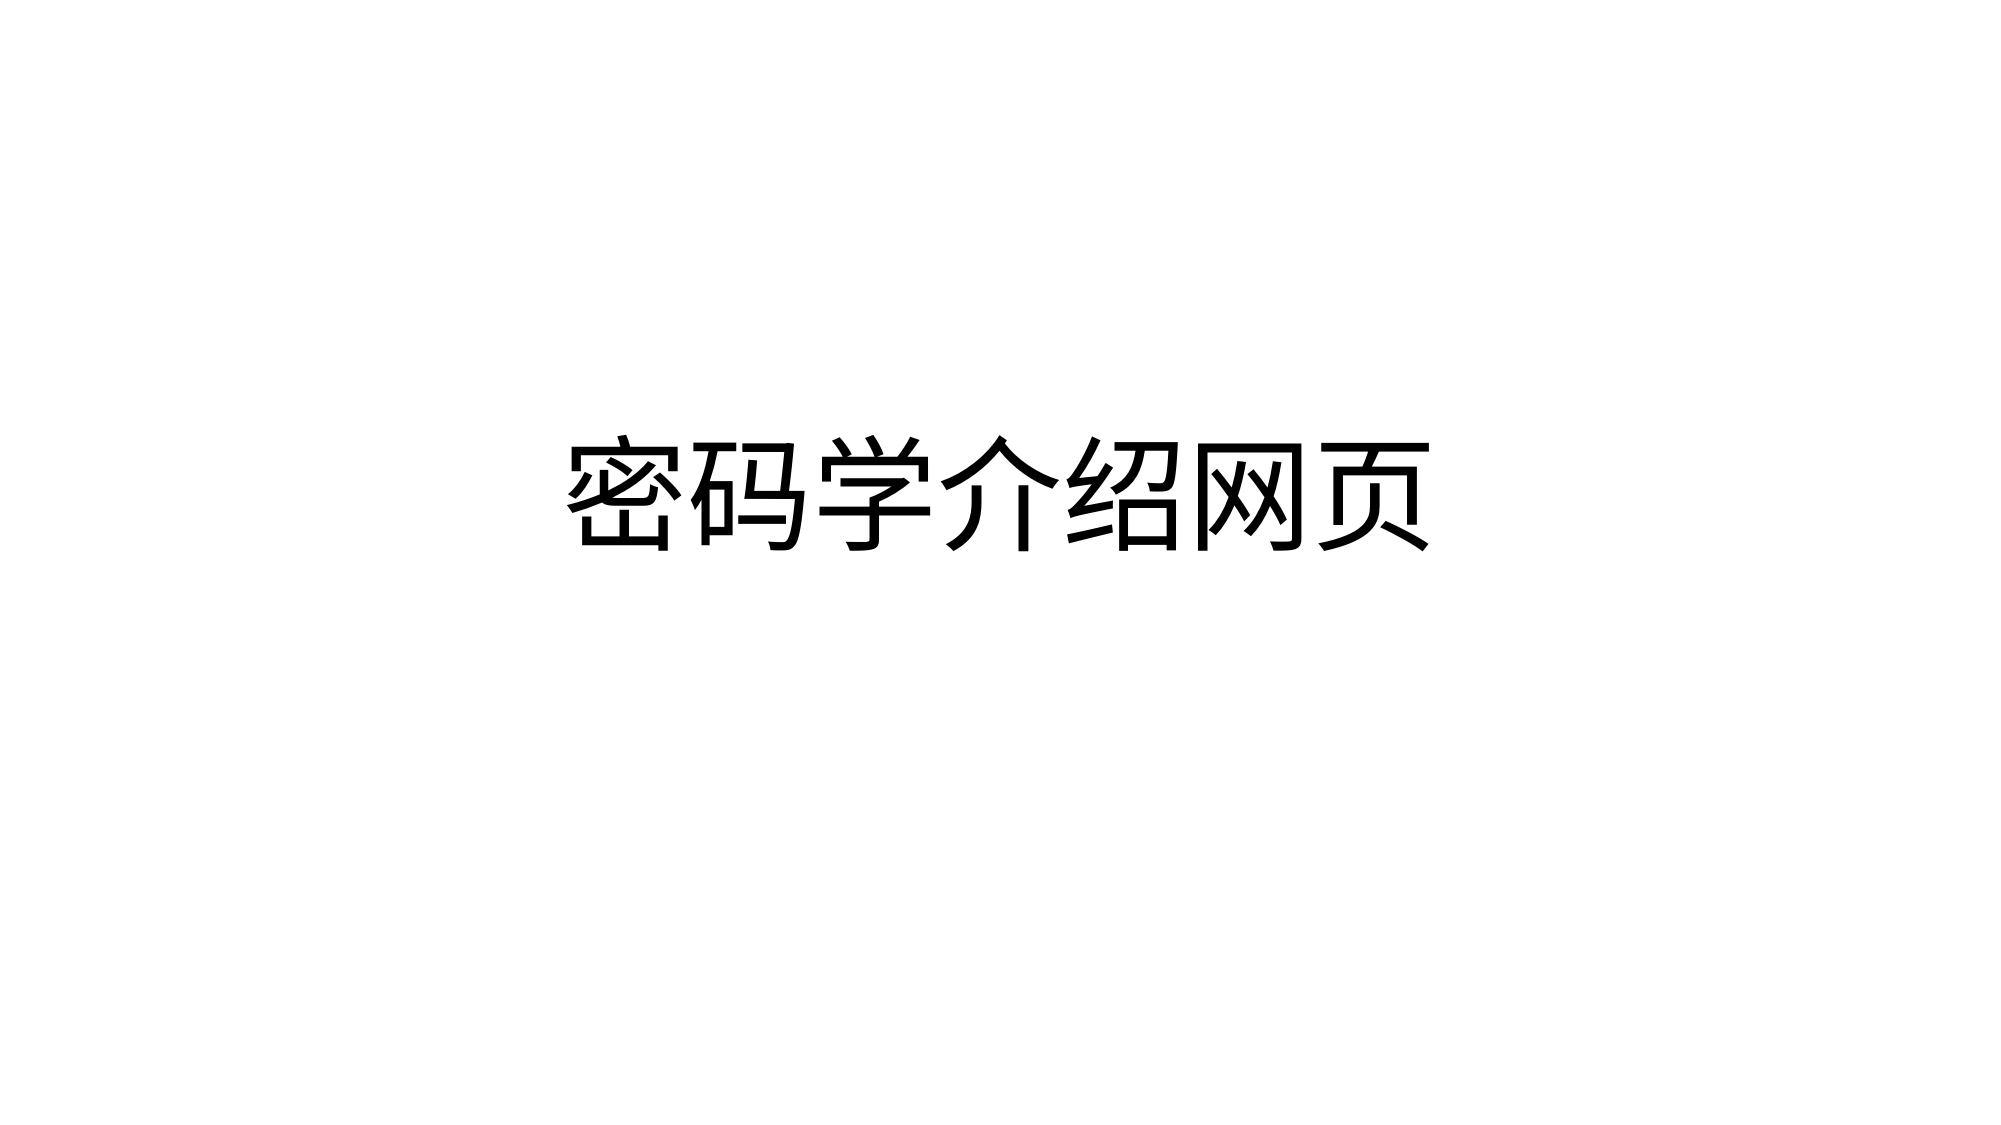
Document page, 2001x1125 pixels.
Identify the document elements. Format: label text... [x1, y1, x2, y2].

title 密码学介绍网页 [249, 184, 1750, 576]
